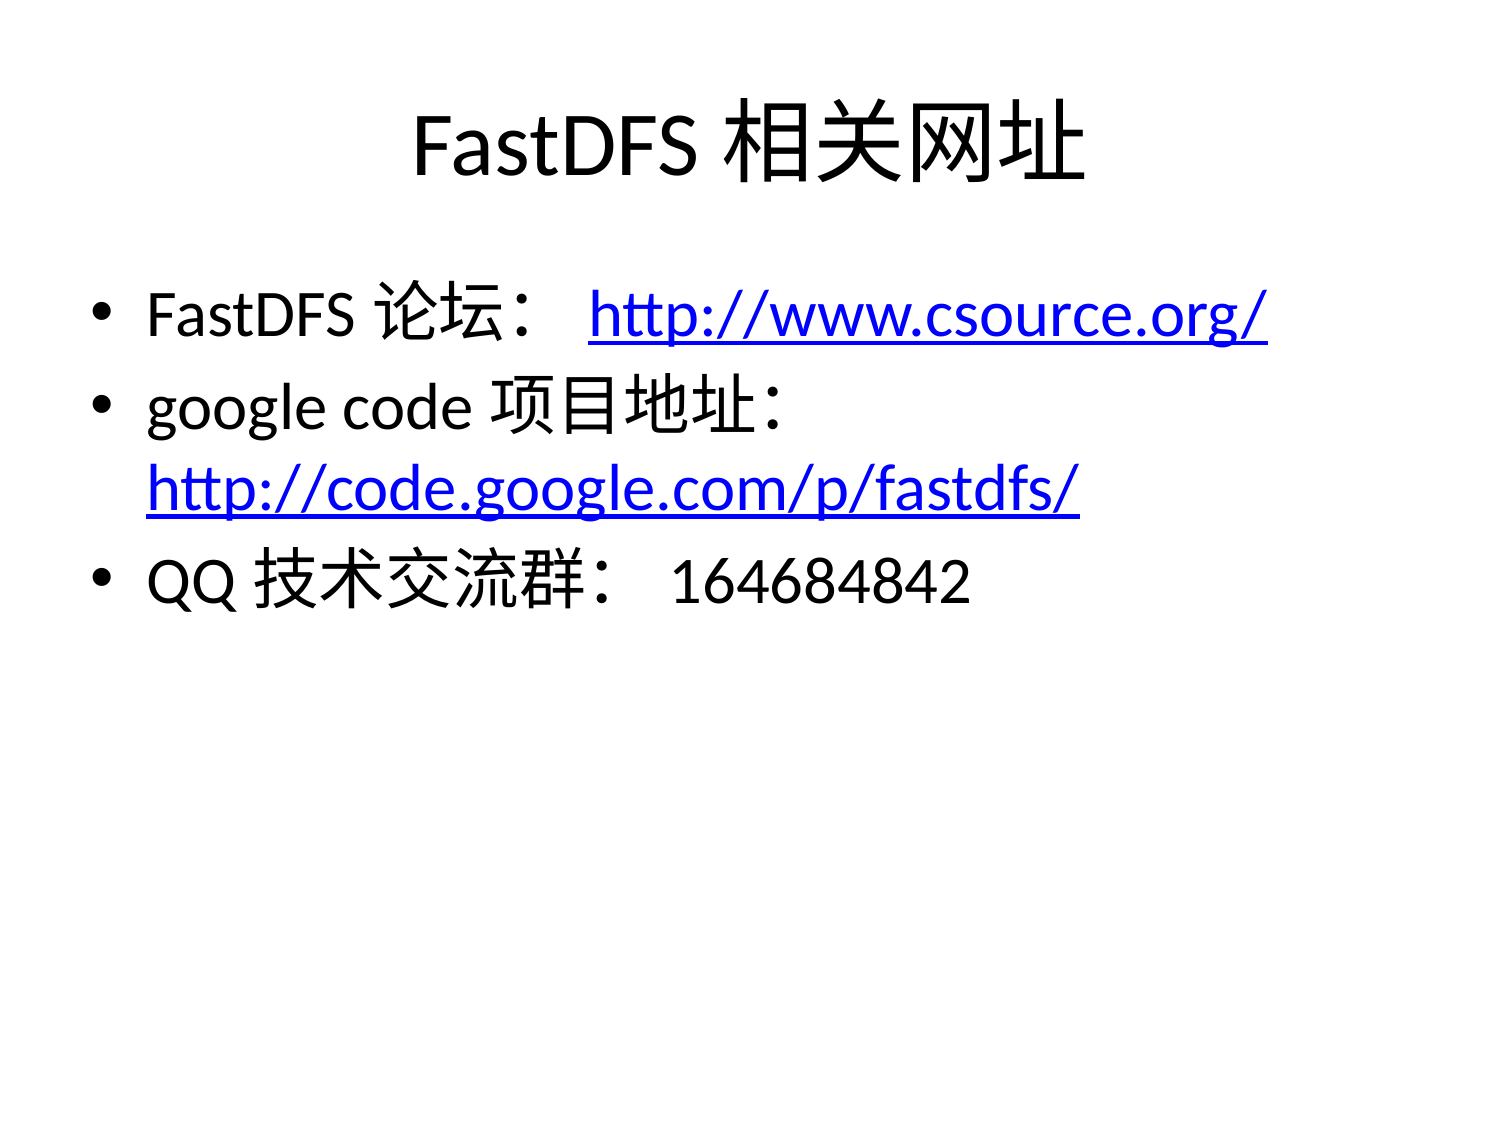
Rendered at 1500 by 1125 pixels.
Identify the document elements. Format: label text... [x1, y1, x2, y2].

list FastDFS论坛：http://www.csource.org/ google code项目地址：http://code.google.com/p/fastdfs/ QQ技术交流群：164684842 [75, 262, 1425, 1005]
title FastDFS相关网址 [75, 45, 1425, 233]
